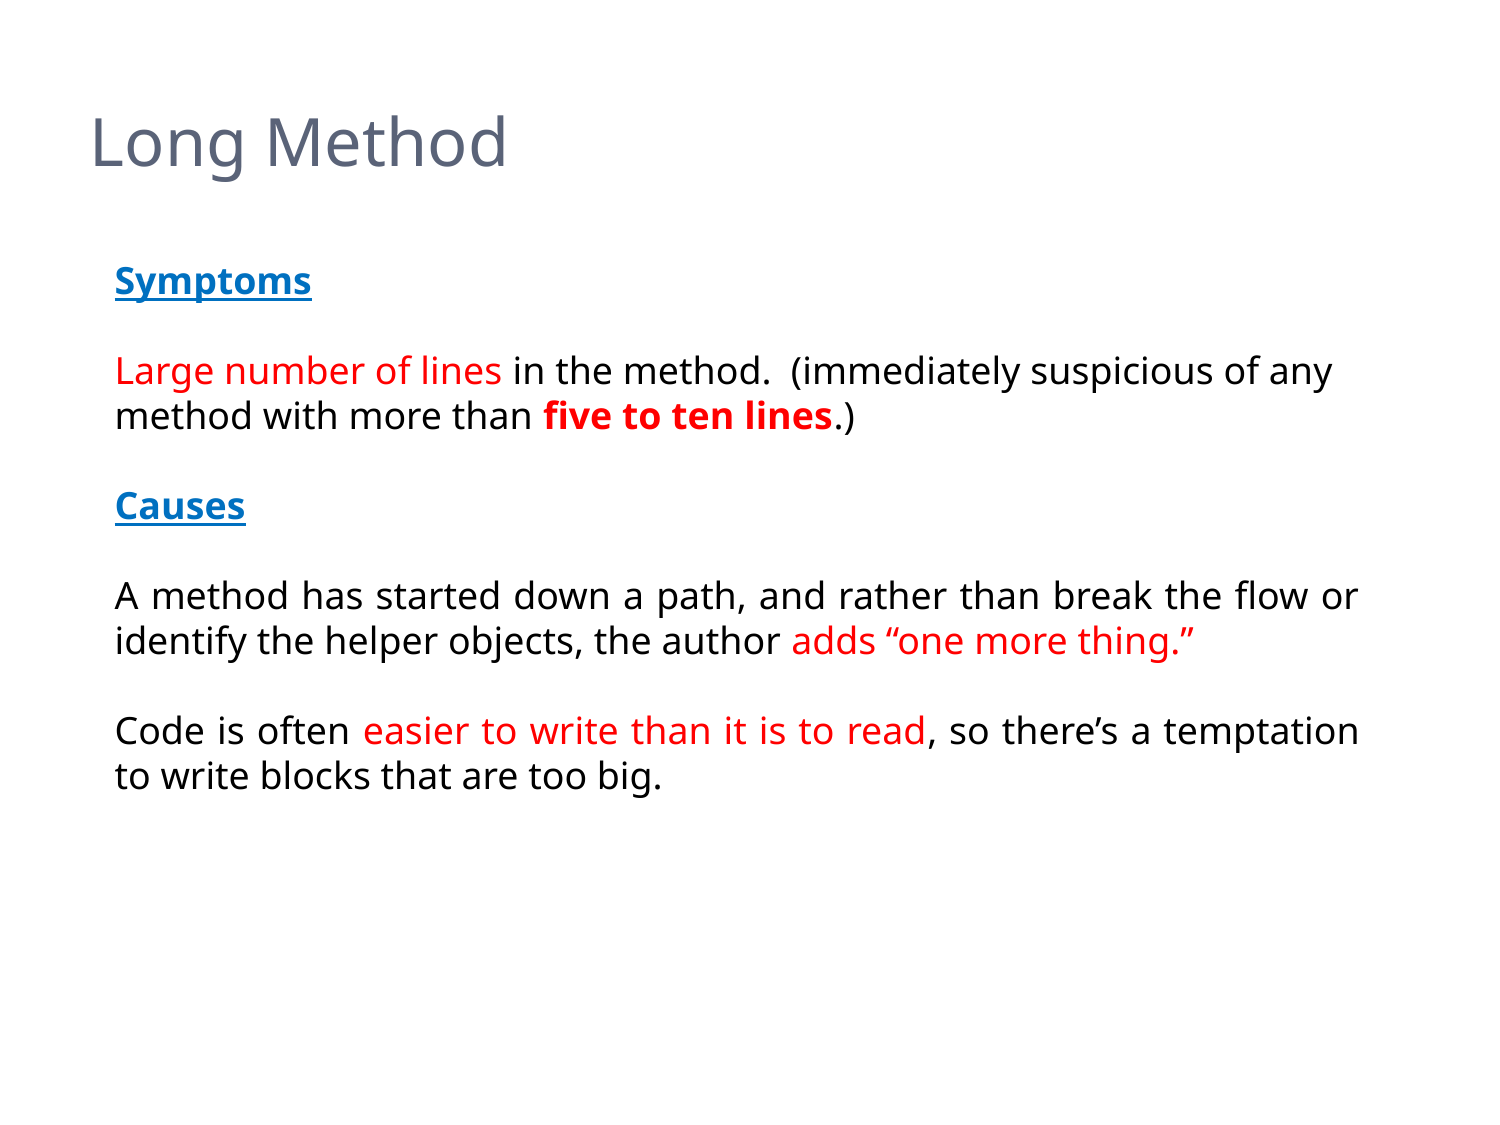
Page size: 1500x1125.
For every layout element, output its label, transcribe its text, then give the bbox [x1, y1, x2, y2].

text_box Symptoms Large number of lines in the method. (immediately suspicious of any method with more than five to ten lines.) Causes A method has started down a path, and rather than break the flow or identify the helper objects, the author adds “one more thing.” Code is often easier to write than it is to read, so there’s a temptation to write blocks that are too big. [99, 249, 1375, 805]
title Long Method [75, 24, 1425, 188]
